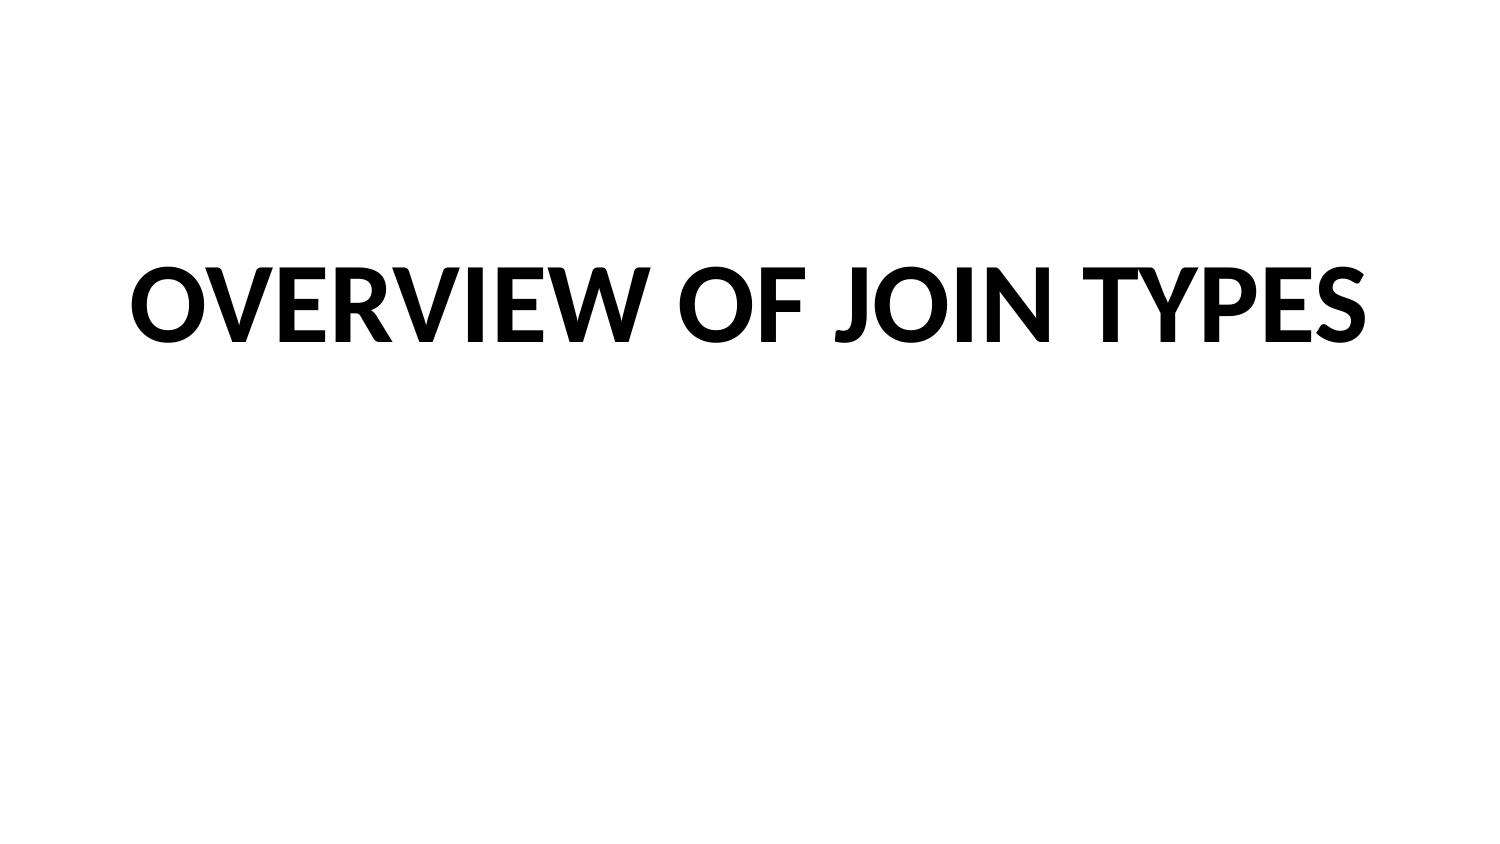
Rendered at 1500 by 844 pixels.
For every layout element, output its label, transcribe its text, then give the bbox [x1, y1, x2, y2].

title OVERVIEW OF JOIN TYPES [112, 150, 1388, 443]
